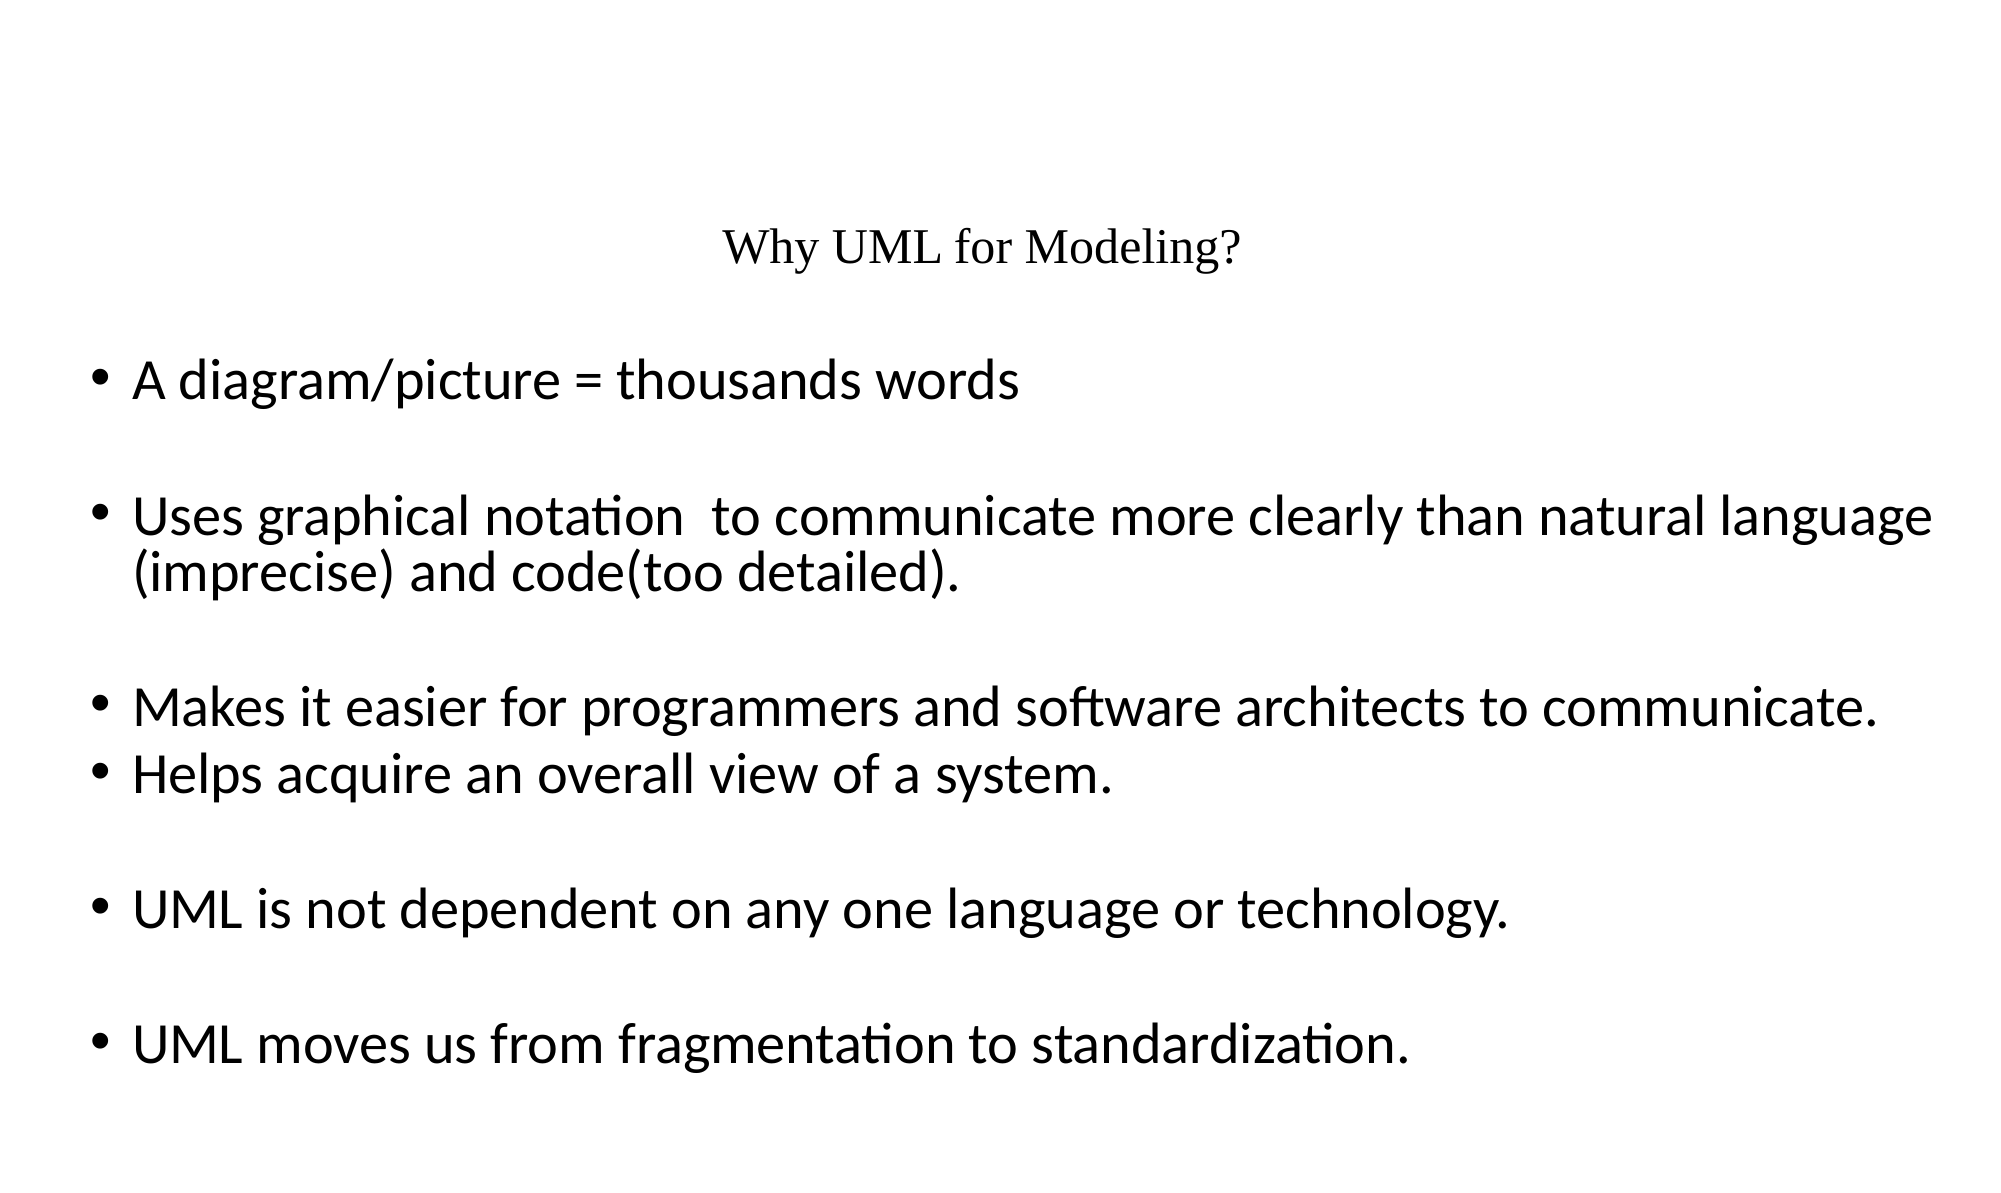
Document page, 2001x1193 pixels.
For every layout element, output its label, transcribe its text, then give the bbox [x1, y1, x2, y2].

list A diagram/picture = thousands words Uses graphical notation to communicate more clearly than natural language (imprecise) and code(too detailed). Makes it easier for programmers and software architects to communicate. Helps acquire an overall view of a system. UML is not dependent on any one language or technology. UML moves us from fragmentation to standardization. [75, 347, 1950, 1127]
title Why UML for Modeling? [521, 169, 1368, 319]
